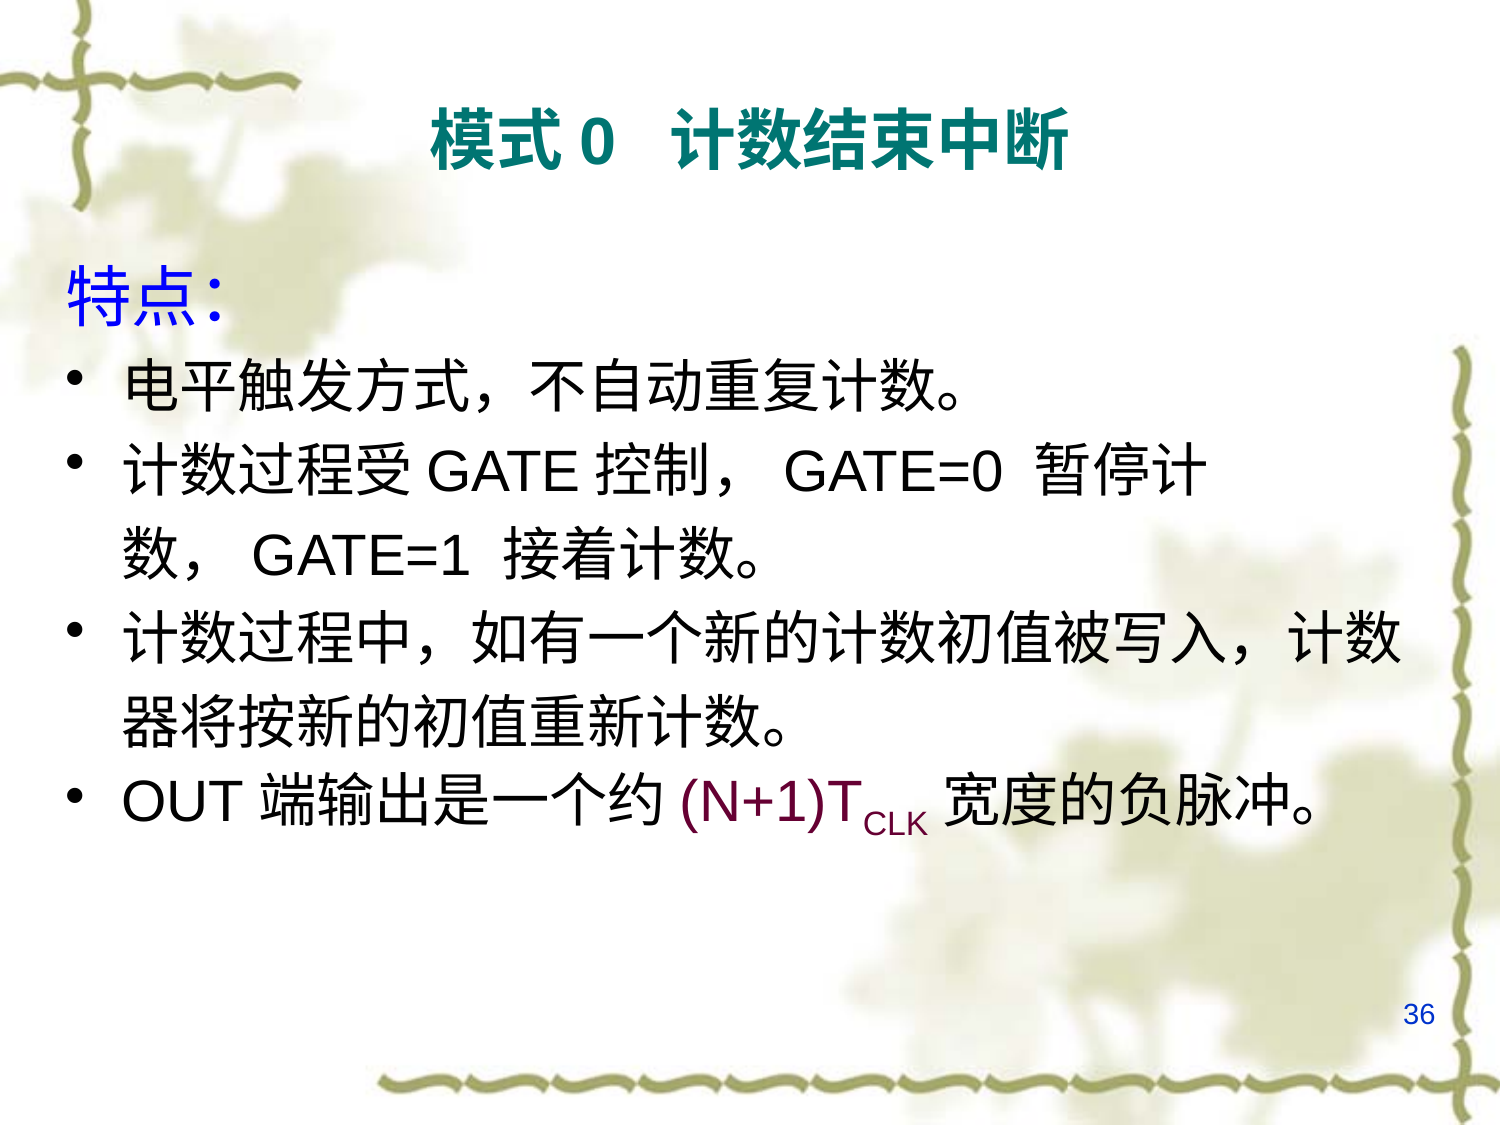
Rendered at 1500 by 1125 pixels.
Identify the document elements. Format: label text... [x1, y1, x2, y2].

slide_number 36 [1074, 987, 1451, 1066]
title 模式0 计数结束中断 [49, 78, 1451, 198]
list 特点： 电平触发方式，不自动重复计数。 计数过程受GATE控制，GATE=0 暂停计数，GATE=1 接着计数。 计数过程中，如有一个新的计数初值被写入，计数器将按新的初值重新计数。 OUT端输出是一个约(N+1)TCLK宽度的负脉冲。 [50, 231, 1451, 963]
picture [0, 0, 1500, 1125]
